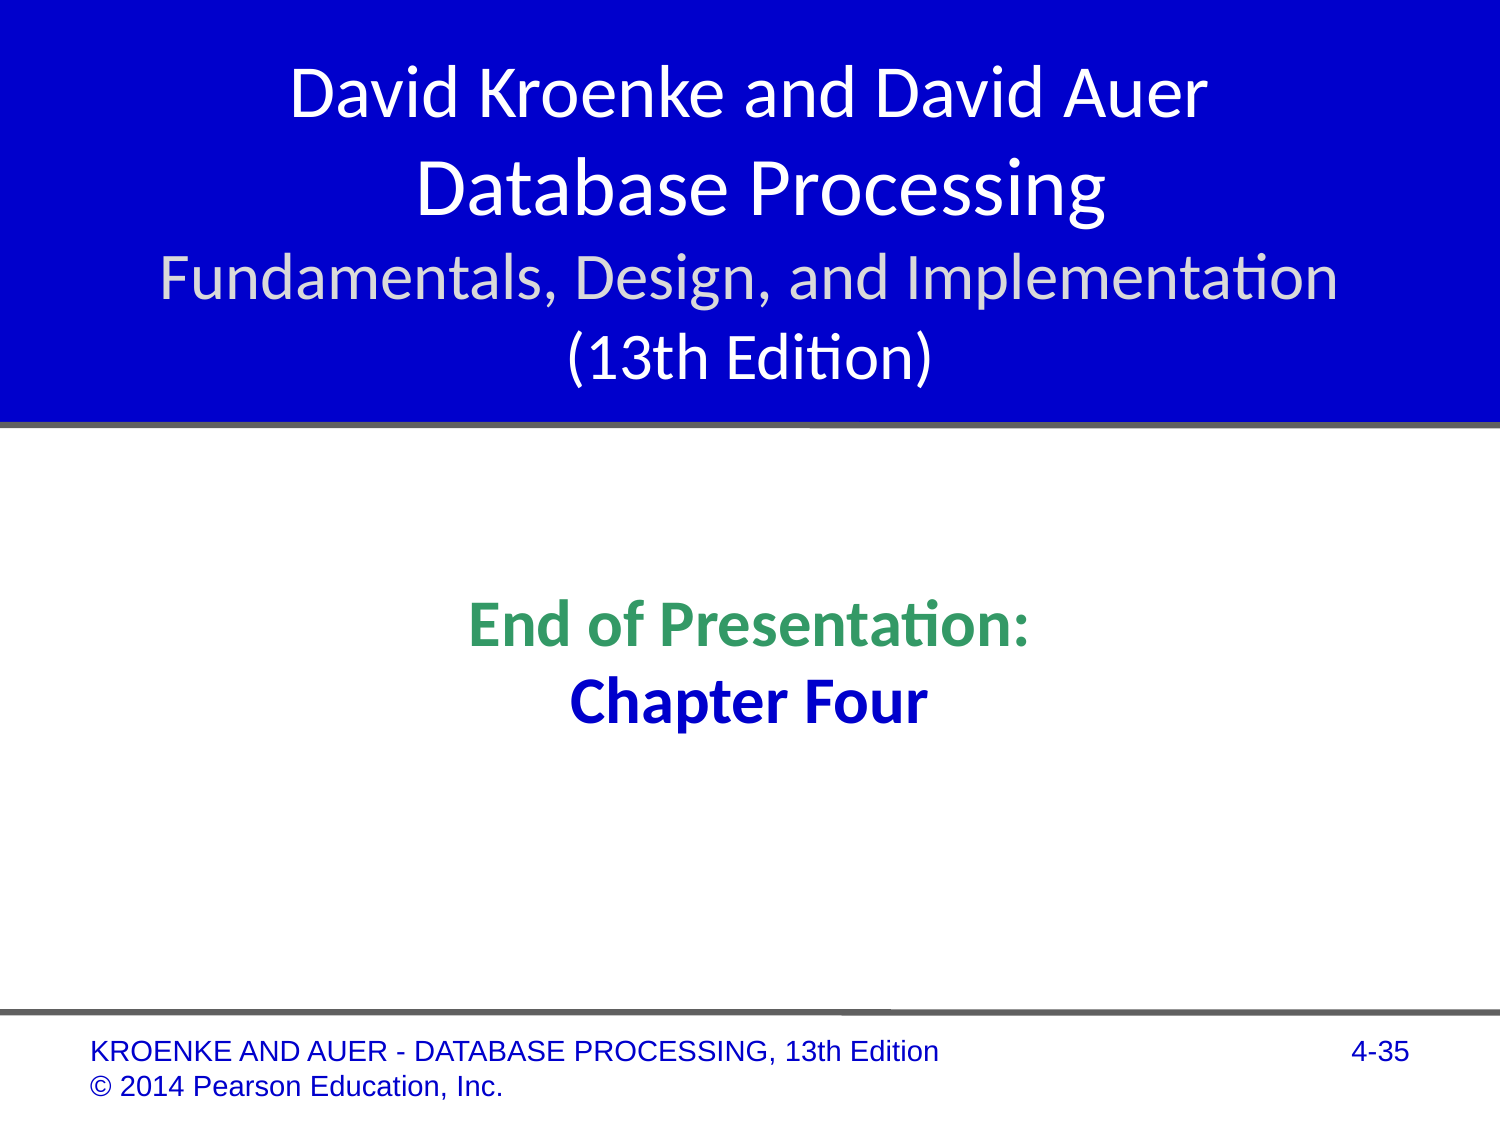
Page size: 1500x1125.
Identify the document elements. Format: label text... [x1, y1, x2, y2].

list End of Presentation: Chapter Four [75, 587, 1425, 750]
title David Kroenke and David Auer Database Processing Fundamentals, Design, and Implementation (13th Edition) [0, 0, 1500, 422]
footer KROENKE AND AUER - DATABASE PROCESSING, 13th Edition © 2014 Pearson Education, Inc. [74, 1024, 976, 1104]
slide_number 4-35 [1074, 1024, 1426, 1103]
